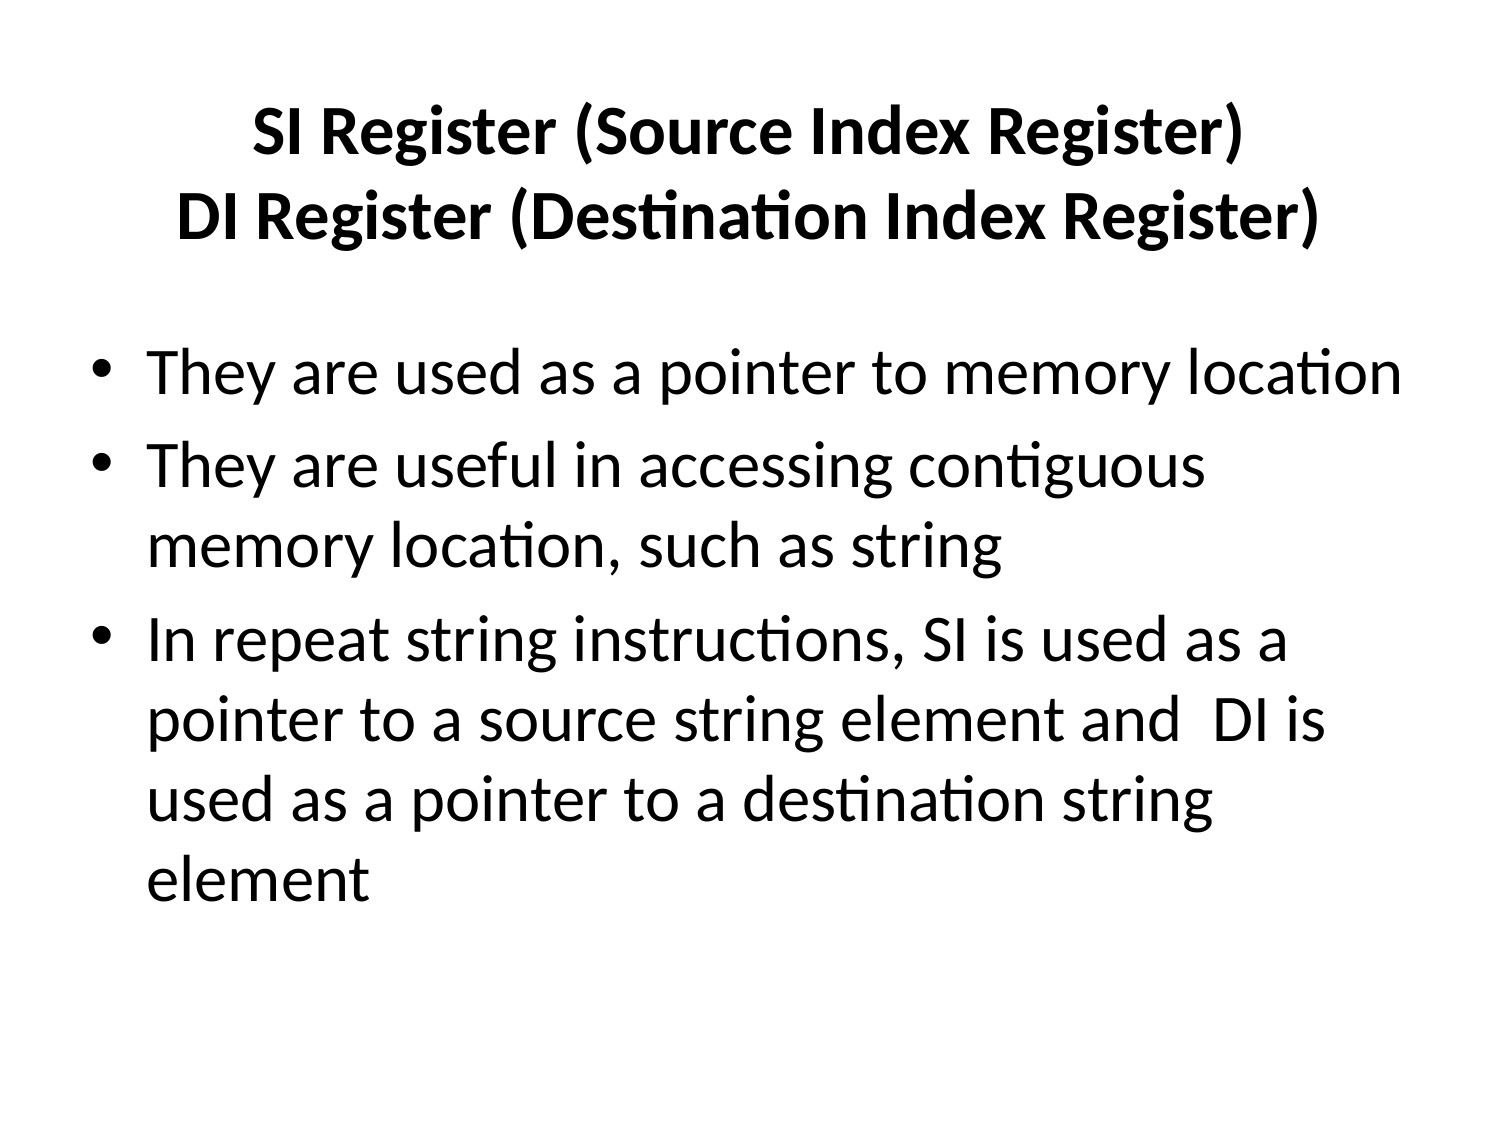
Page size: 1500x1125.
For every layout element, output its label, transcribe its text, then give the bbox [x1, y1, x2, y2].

title SI Register (Source Index Register) DI Register (Destination Index Register) [75, 75, 1425, 263]
list They are used as a pointer to memory location They are useful in accessing contiguous memory location, such as string In repeat string instructions, SI is used as a pointer to a source string element and DI is used as a pointer to a destination string element [75, 320, 1425, 1063]
